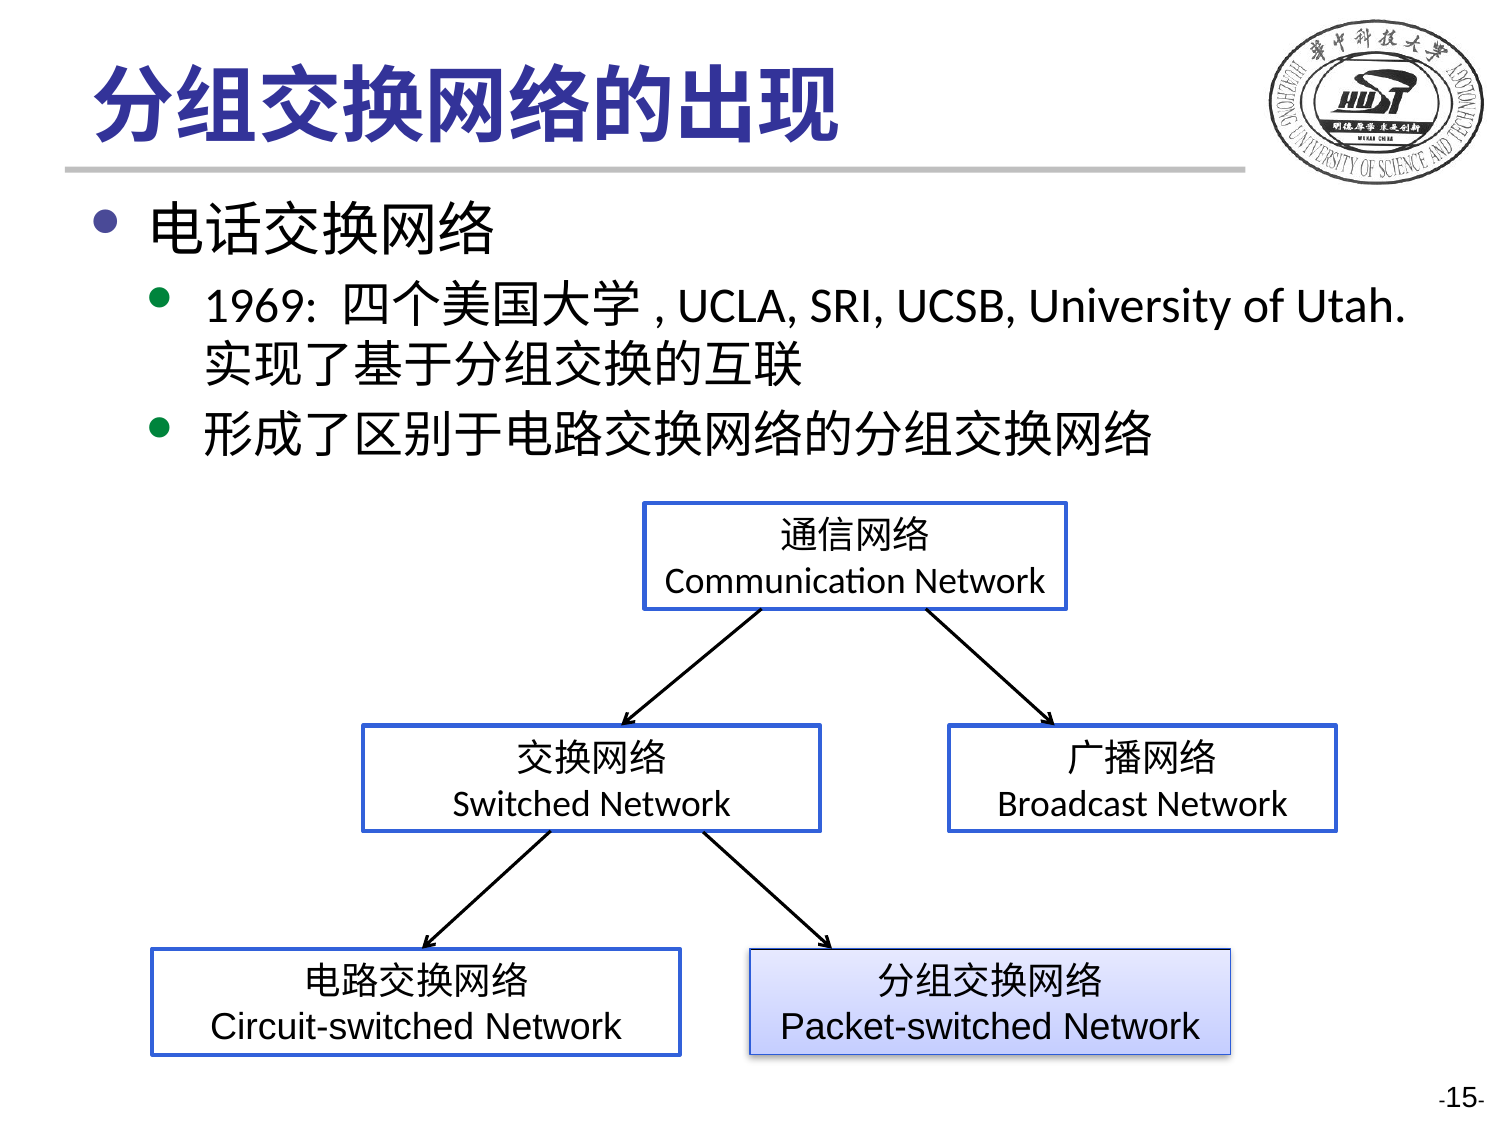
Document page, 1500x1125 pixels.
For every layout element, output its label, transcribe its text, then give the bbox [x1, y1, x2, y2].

slide_number -15- [1149, 1070, 1500, 1125]
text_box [152, 503, 1337, 1055]
picture [1257, 18, 1489, 185]
list 电话交换网络 1969: 四个美国大学, UCLA, SRI, UCSB, University of Utah. 实现了基于分组交换的互联 形成了区别于电路交换网络的分组交换网络 [75, 184, 1425, 1059]
title 分组交换网络的出现 [76, 42, 1315, 160]
